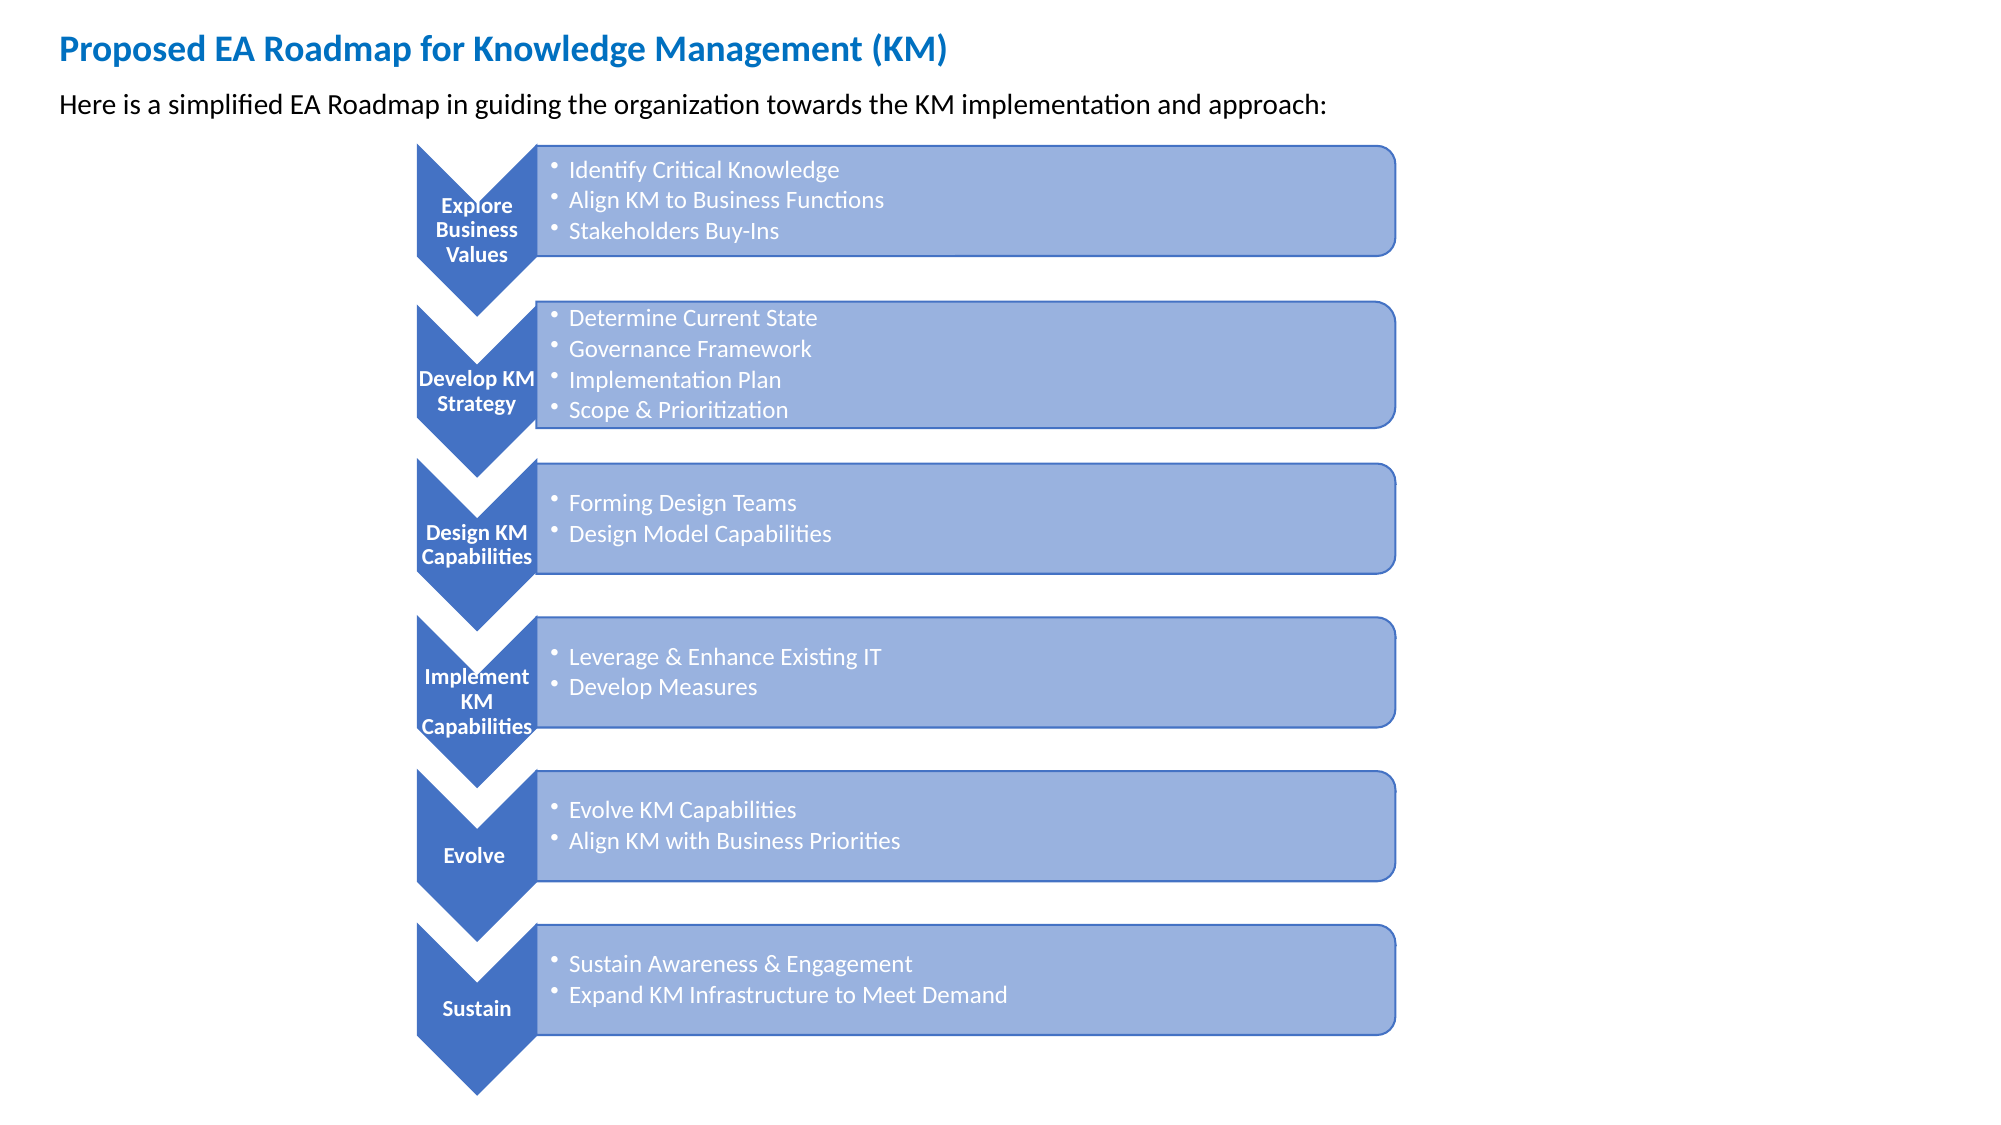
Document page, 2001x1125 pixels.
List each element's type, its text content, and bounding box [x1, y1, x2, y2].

text_box Here is a simplified EA Roadmap in guiding the organization towards the KM implementation and approach: [44, 77, 1986, 303]
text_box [417, 145, 1396, 1097]
text_box Proposed EA Roadmap for Knowledge Management (KM) [44, 17, 1691, 77]
